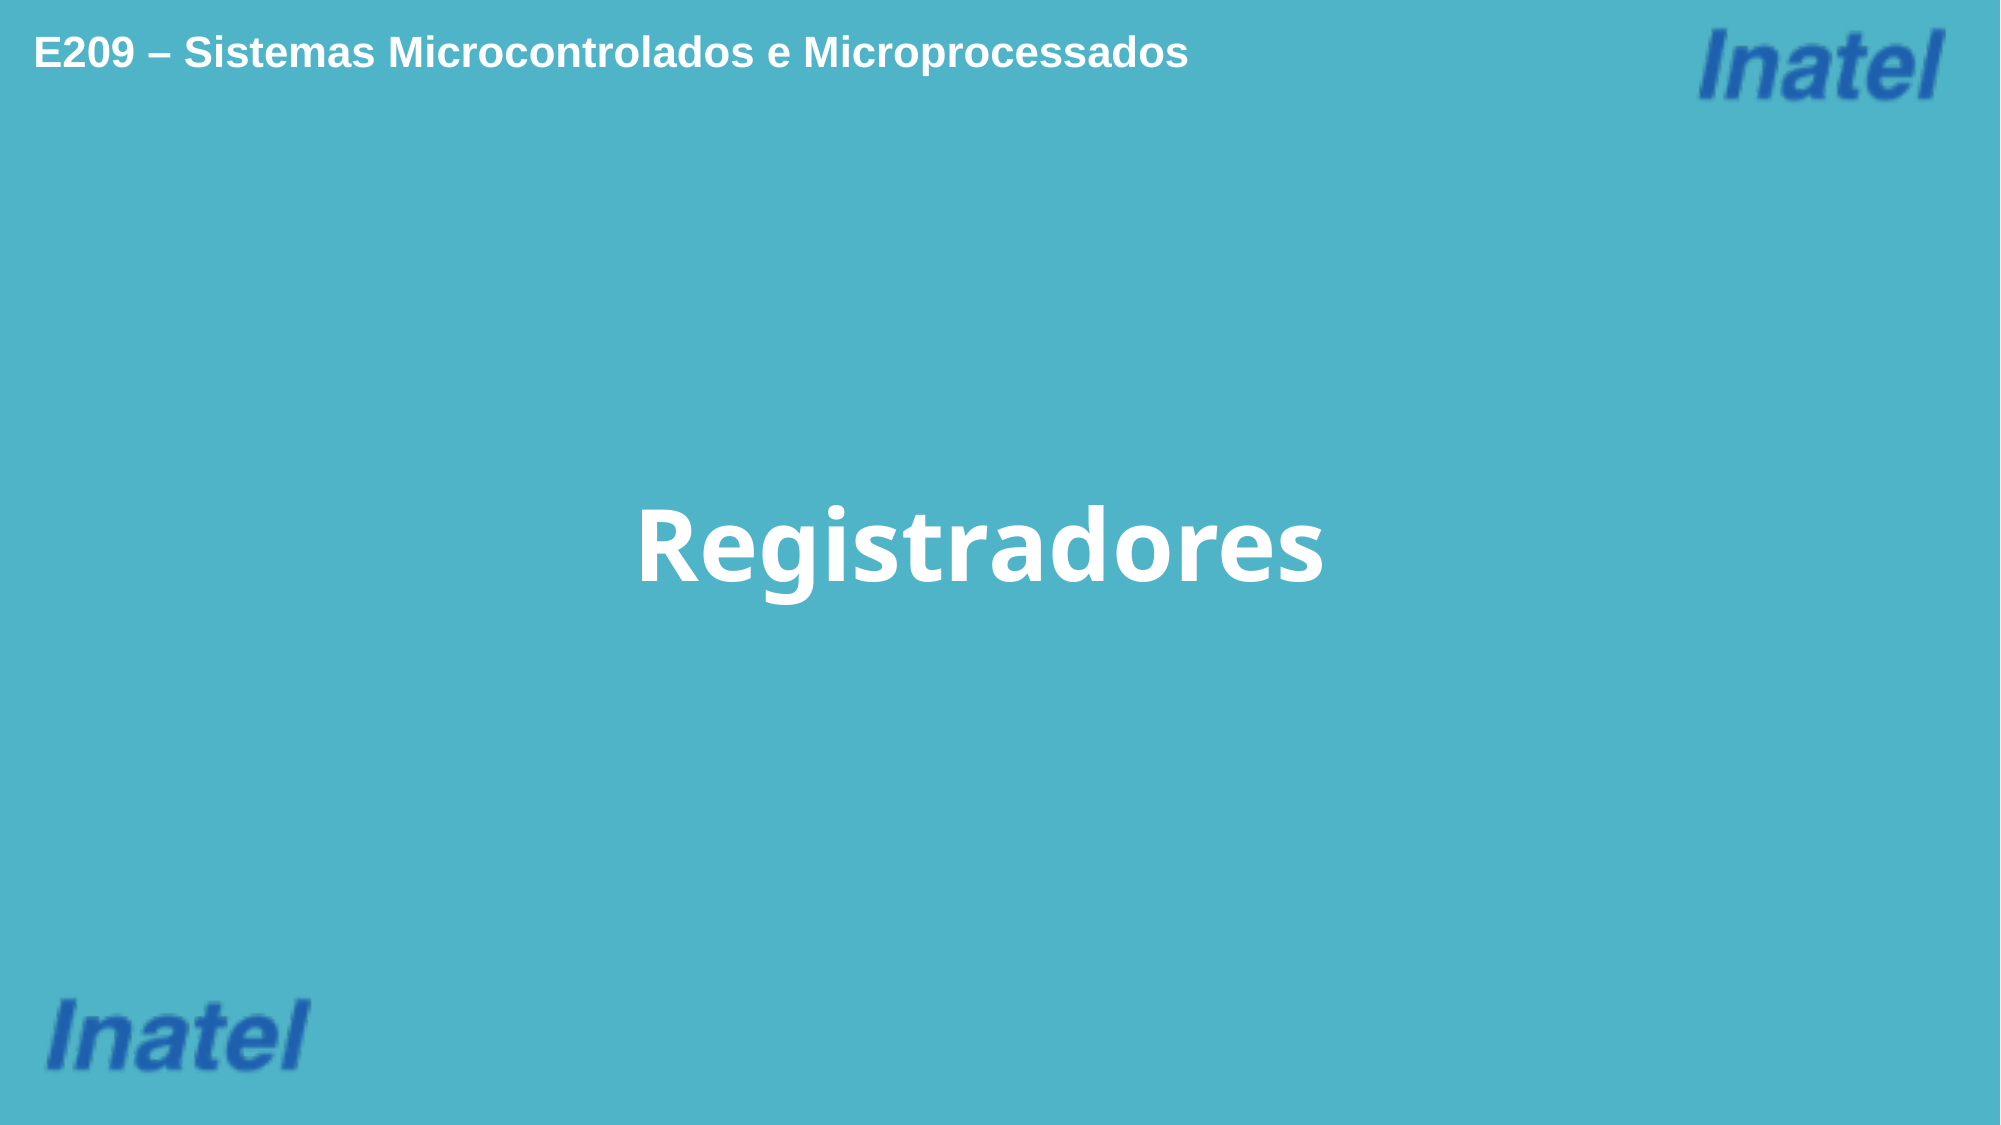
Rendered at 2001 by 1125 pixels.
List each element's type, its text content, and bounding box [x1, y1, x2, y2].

text_box E209 – Sistemas Microcontrolados e Microprocessados [18, 15, 1381, 84]
picture [1689, 14, 1955, 118]
text_box Registradores [342, 473, 1619, 609]
picture [35, 983, 321, 1090]
